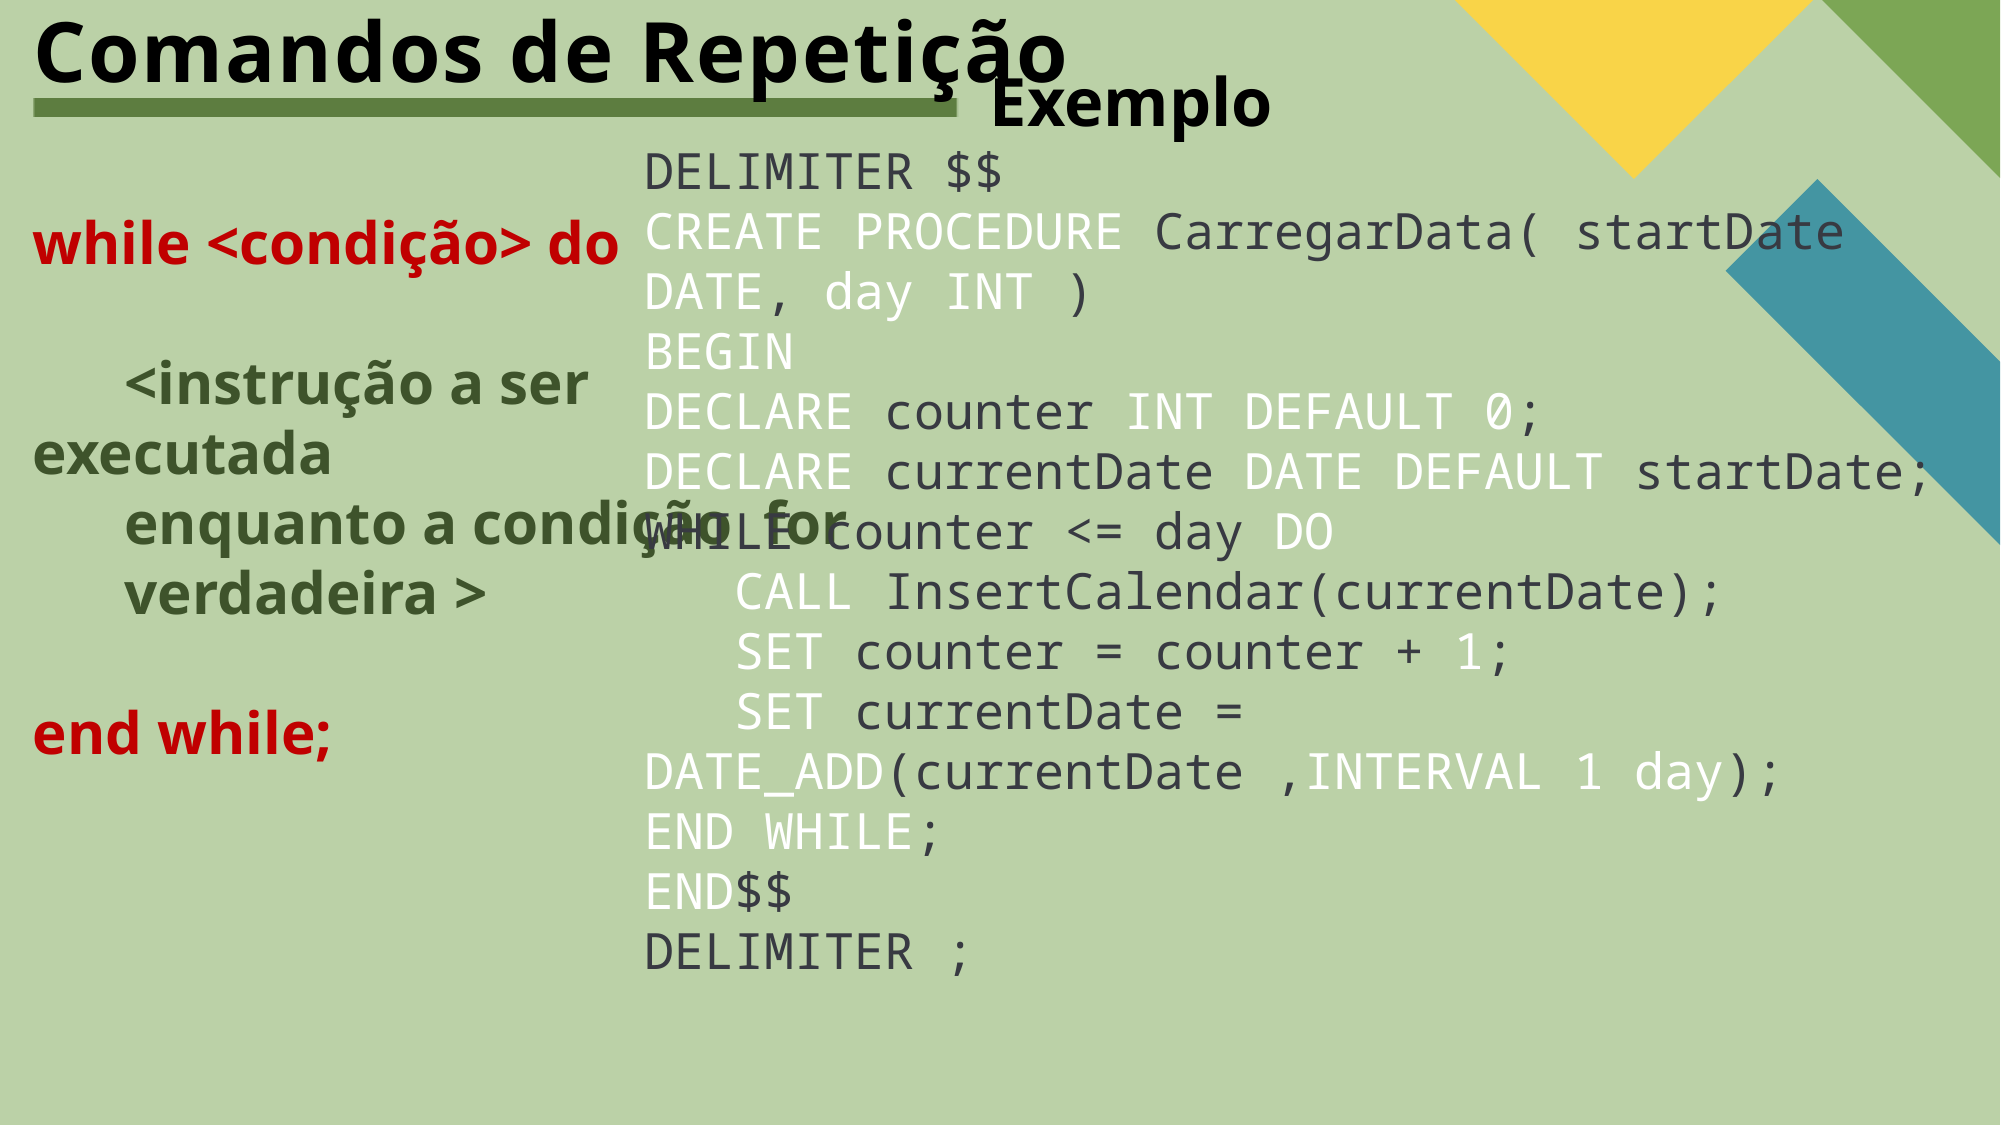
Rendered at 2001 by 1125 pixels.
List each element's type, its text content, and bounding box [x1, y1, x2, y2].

text_box Comandos de Repetição [33, 0, 1404, 97]
text_box while <condição> do <instrução a ser executada enquanto a condição for verdadeira > end while; [18, 198, 630, 774]
text_box Exemplo DELIMITER $$ CREATE PROCEDURE CarregarData( startDate DATE, day INT ) BEGIN DECLARE counter INT DEFAULT 0; DECLARE currentDate DATE DEFAULT startDate; WHILE counter <= day DO CALL InsertCalendar(currentDate); SET counter = counter + 1; SET currentDate = DATE_ADD(currentDate ,INTERVAL 1 day); END WHILE; END$$ DELIMITER ; [630, 52, 2000, 988]
picture [33, 97, 973, 118]
